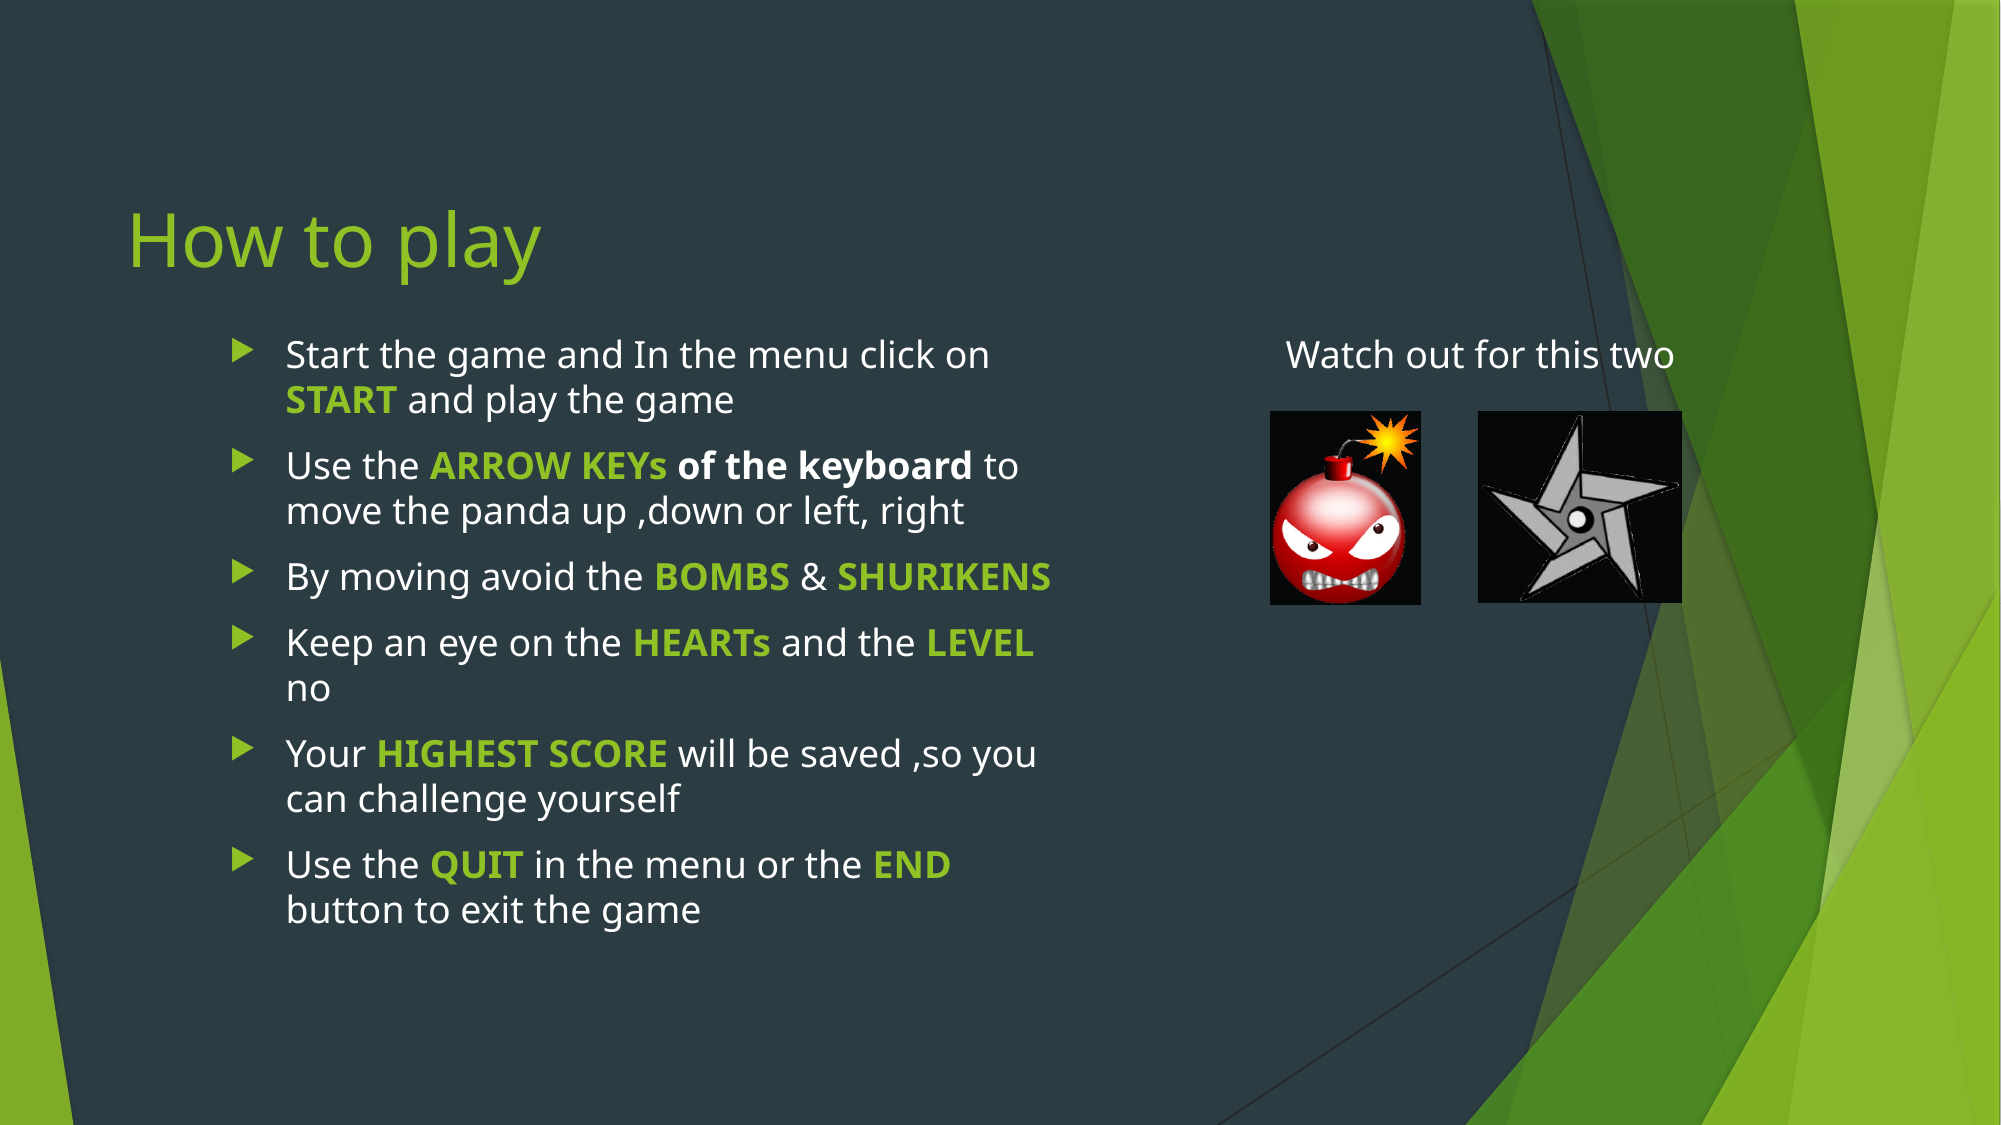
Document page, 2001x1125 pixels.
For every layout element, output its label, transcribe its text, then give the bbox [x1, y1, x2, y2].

picture [1270, 410, 1422, 605]
list Start the game and In the menu click on START and play the game Use the ARROW KEYs of the keyboard to move the panda up ,down or left, right By moving avoid the BOMBS & SHURIKENS Keep an eye on the HEARTs and the LEVEL no Your HIGHEST SCORE will be saved ,so you can challenge yourself Use the QUIT in the menu or the END button to exit the game [214, 324, 1079, 952]
text_box Watch out for this two [1270, 323, 1750, 384]
title How to play [111, 184, 1522, 298]
picture [1478, 410, 1683, 604]
